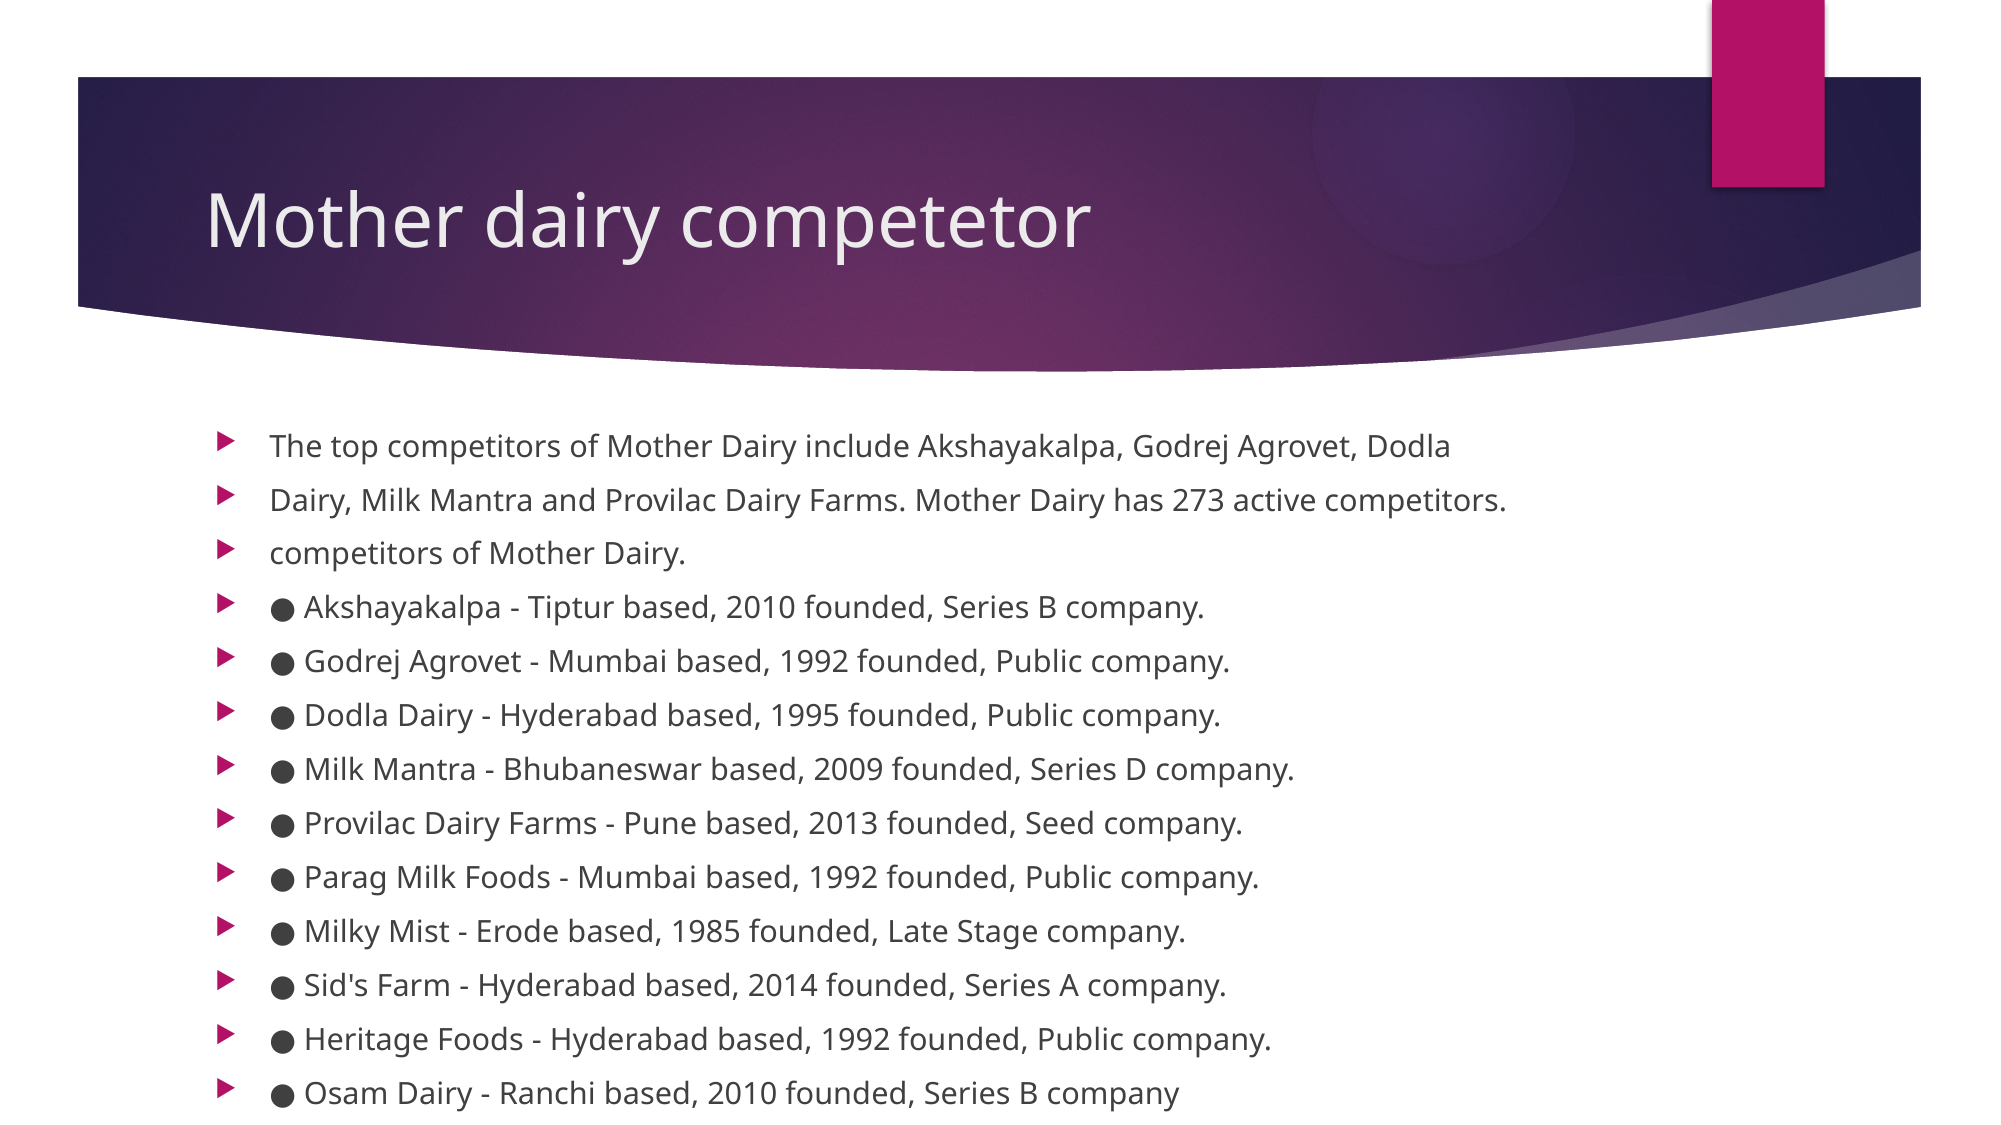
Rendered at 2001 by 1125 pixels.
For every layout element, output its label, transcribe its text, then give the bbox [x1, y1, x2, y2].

list The top competitors of Mother Dairy include Akshayakalpa, Godrej Agrovet, Dodla Dairy, Milk Mantra and Provilac Dairy Farms. Mother Dairy has 273 active competitors. competitors of Mother Dairy. ● Akshayakalpa - Tiptur based, 2010 founded, Series B company. ● Godrej Agrovet - Mumbai based, 1992 founded, Public company. ● Dodla Dairy - Hyderabad based, 1995 founded, Public company. ● Milk Mantra - Bhubaneswar based, 2009 founded, Series D company. ● Provilac Dairy Farms - Pune based, 2013 founded, Seed company. ● Parag Milk Foods - Mumbai based, 1992 founded, Public company. ● Milky Mist - Erode based, 1985 founded, Late Stage company. ● Sid's Farm - Hyderabad based, 2014 founded, Series A company. ● Heritage Foods - Hyderabad based, 1992 founded, Public company. ● Osam Dairy - Ranchi based, 2010 founded, Series B company [200, 418, 1648, 1125]
title Mother dairy competetor [189, 159, 1627, 276]
